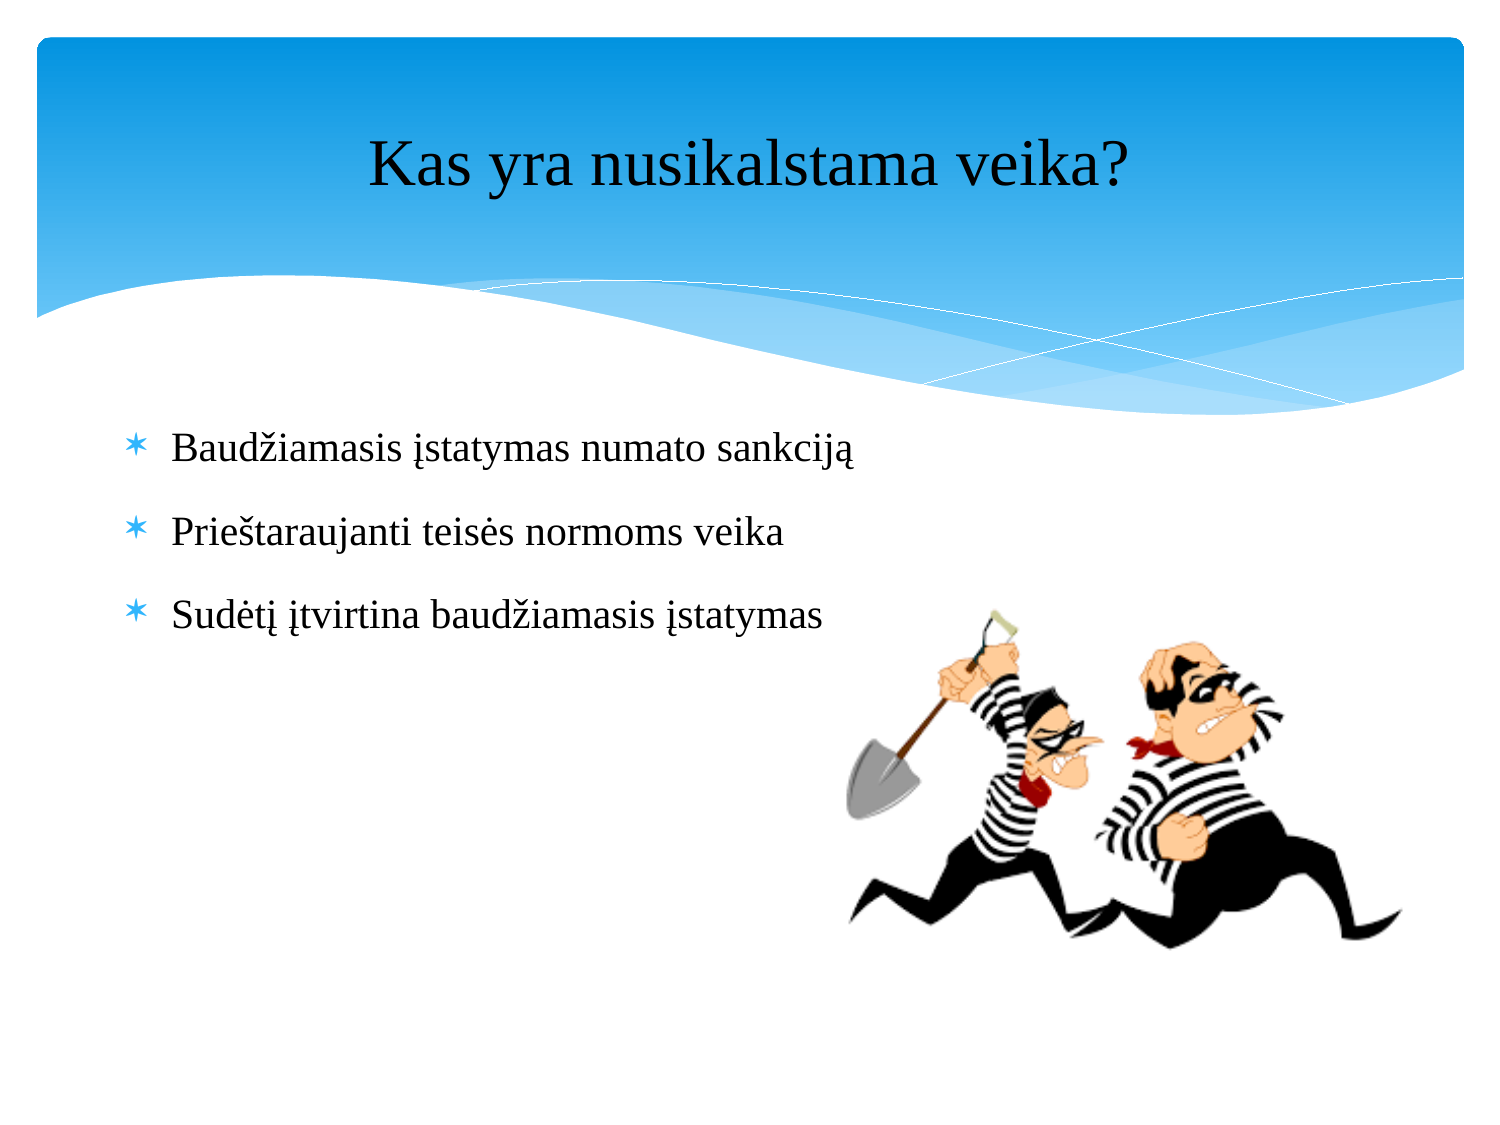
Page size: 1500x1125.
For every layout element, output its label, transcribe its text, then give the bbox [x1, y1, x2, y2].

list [837, 599, 1409, 963]
list Baudžiamasis įstatymas numato sankciją Prieštaraujanti teisės normoms veika Sudėtį įtvirtina baudžiamasis įstatymas [111, 387, 938, 1005]
title Kas yra nusikalstama veika? [75, 55, 1425, 261]
